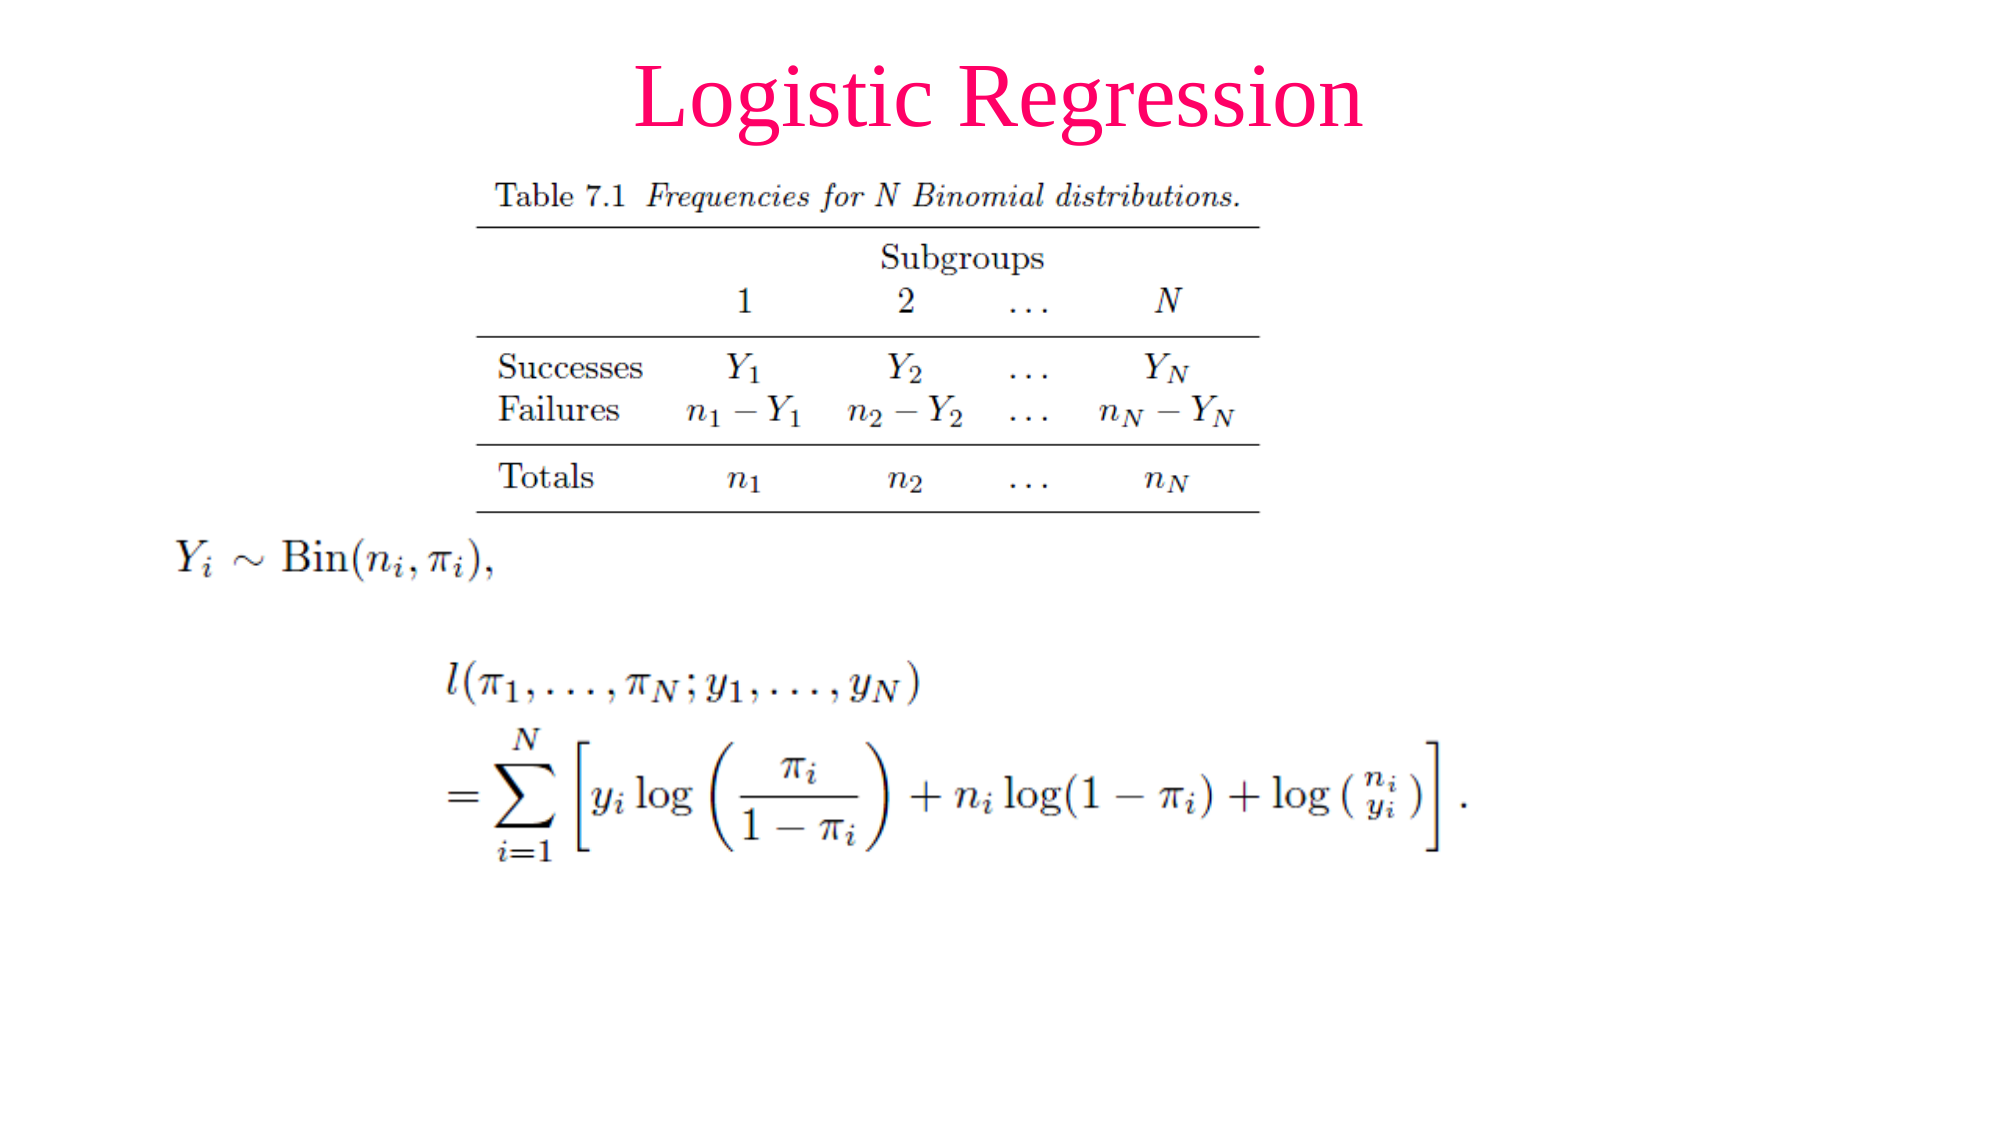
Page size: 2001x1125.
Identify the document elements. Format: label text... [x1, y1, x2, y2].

title Logistic Regression [137, 10, 1863, 184]
picture [419, 643, 1528, 876]
picture [171, 158, 1308, 597]
